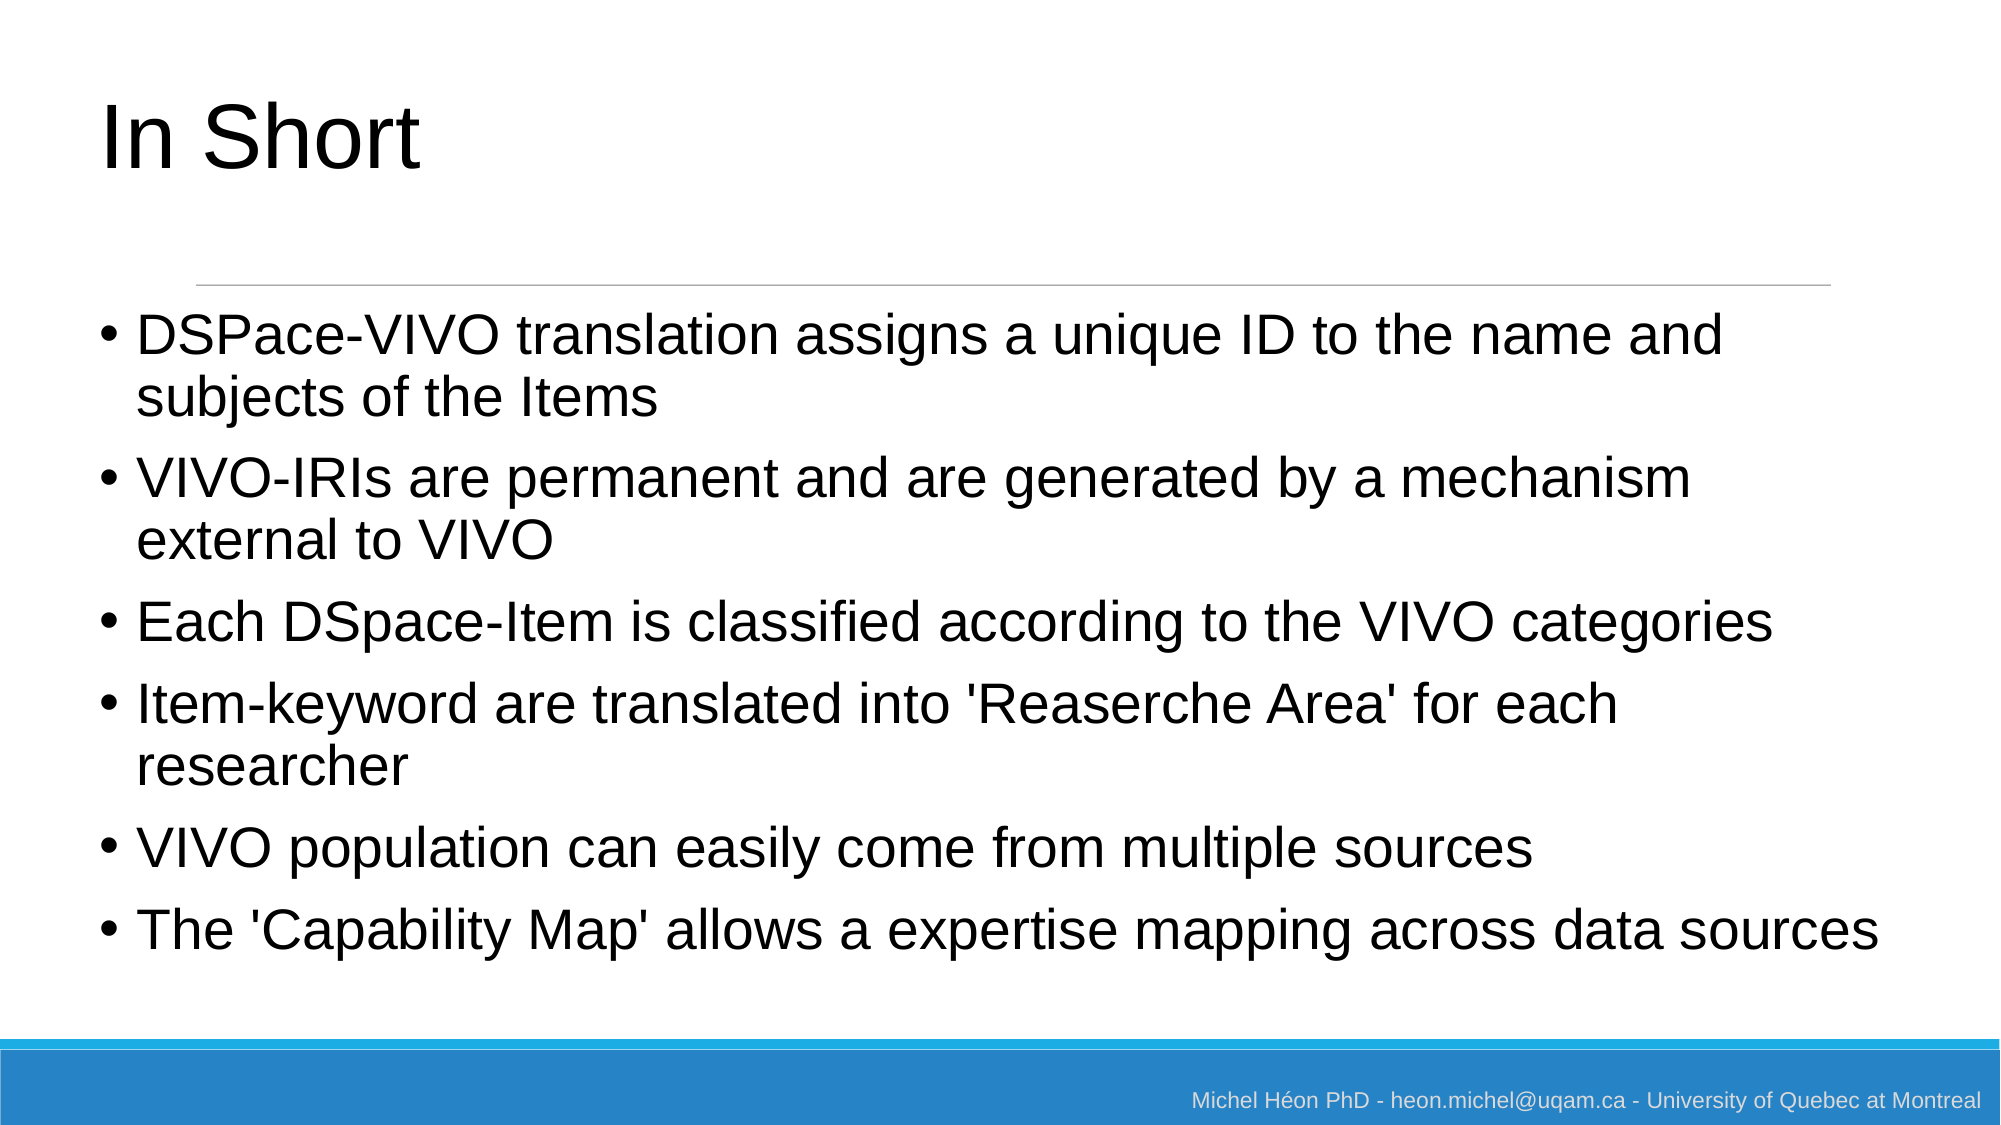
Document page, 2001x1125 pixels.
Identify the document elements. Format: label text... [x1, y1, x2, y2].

list DSPace-VIVO translation assigns a unique ID to the name and subjects of the Items VIVO-IRIs are permanent and are generated by a mechanism external to VIVO Each DSpace-Item is classified according to the VIVO categories Item-keyword are translated into 'Reaserche Area' for each researcher VIVO population can easily come from multiple sources The 'Capability Map' allows a expertise mapping across data sources [99, 305, 1900, 1011]
title In Short [99, 44, 1900, 233]
text_box Michel Héon PhD - heon.michel@uqam.ca - University of Quebec at Montreal [1176, 1078, 1998, 1121]
